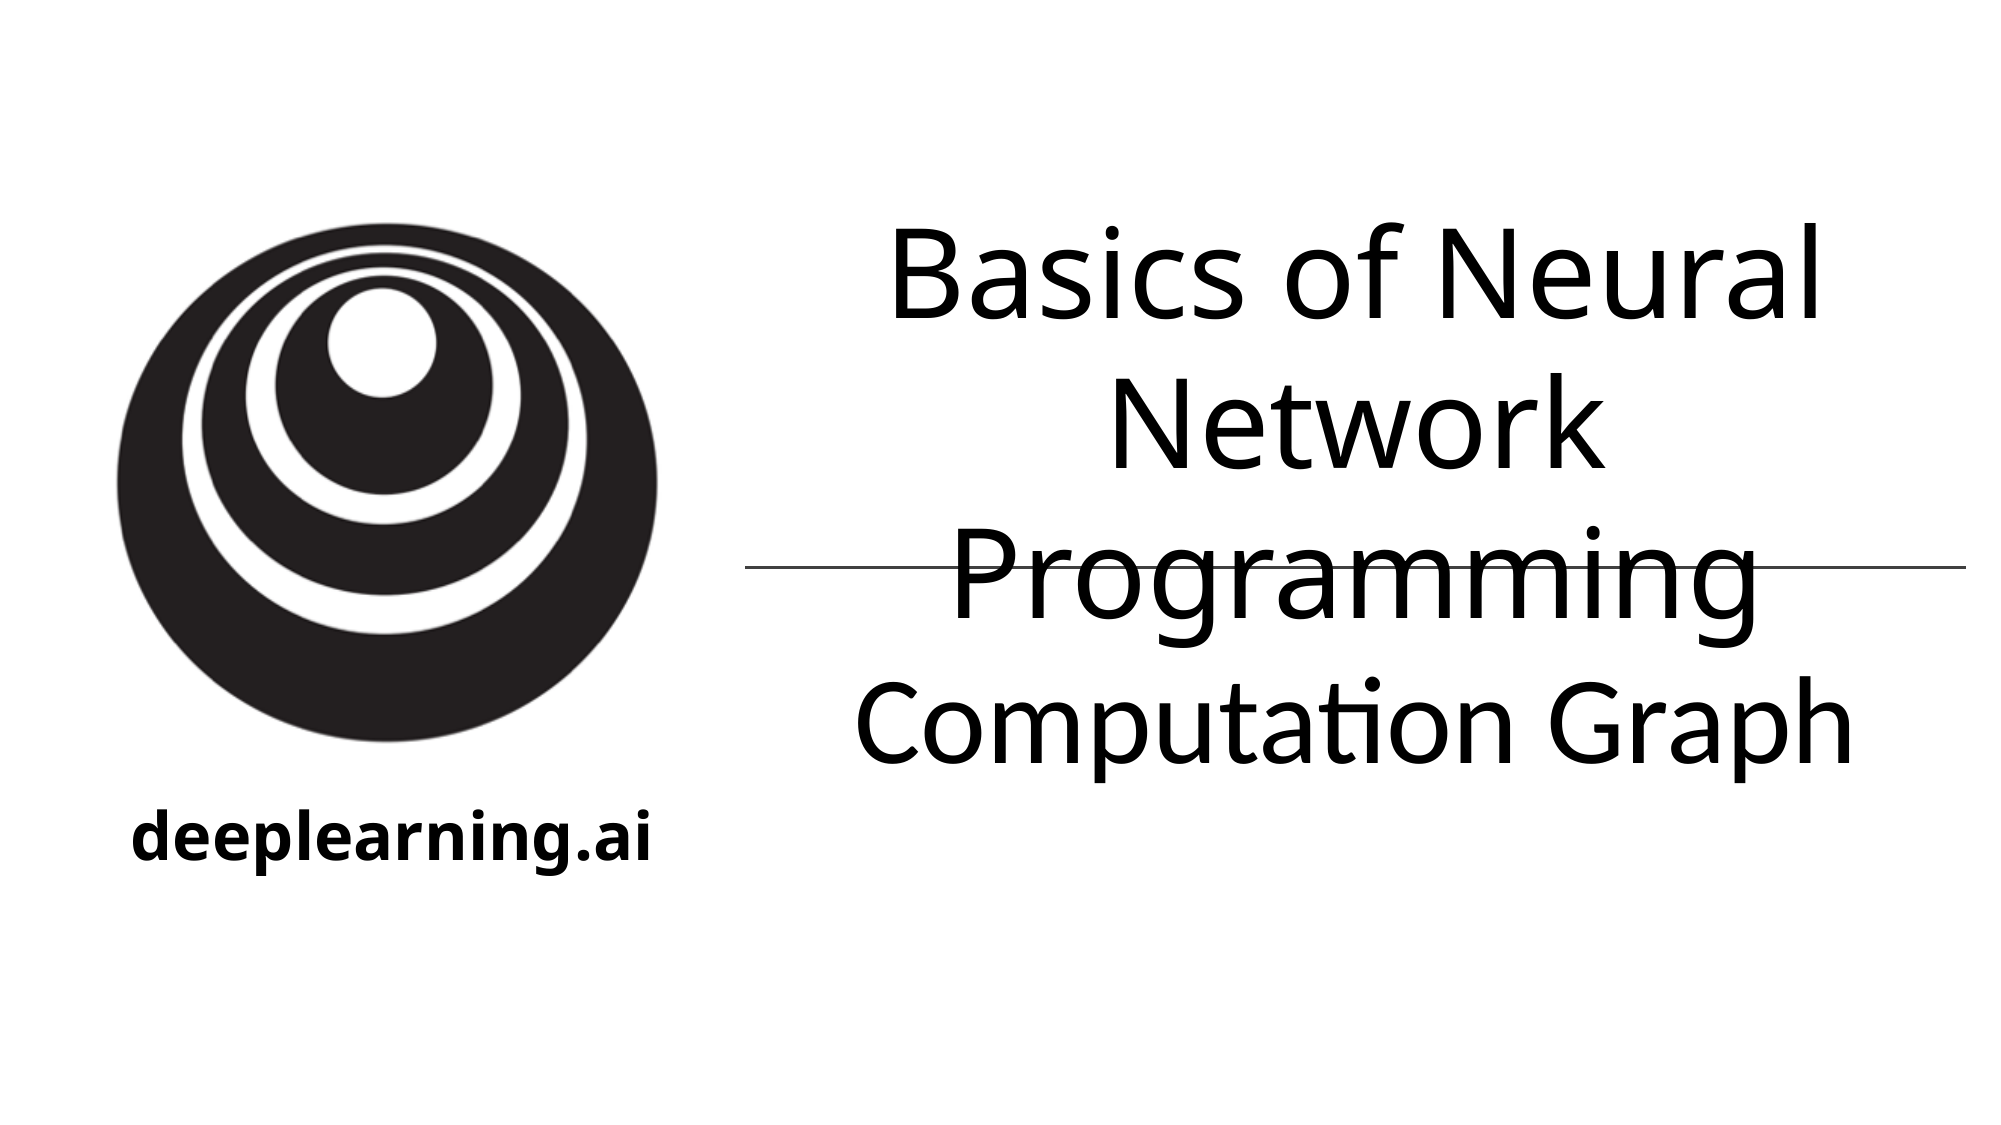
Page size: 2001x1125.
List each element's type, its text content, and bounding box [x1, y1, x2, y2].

text_box Computation Graph [839, 631, 1874, 796]
text_box Basics of Neural Network Programming [759, 568, 1953, 651]
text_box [26, 186, 759, 883]
text_box Basics of Neural Network Programming [759, 186, 1953, 567]
